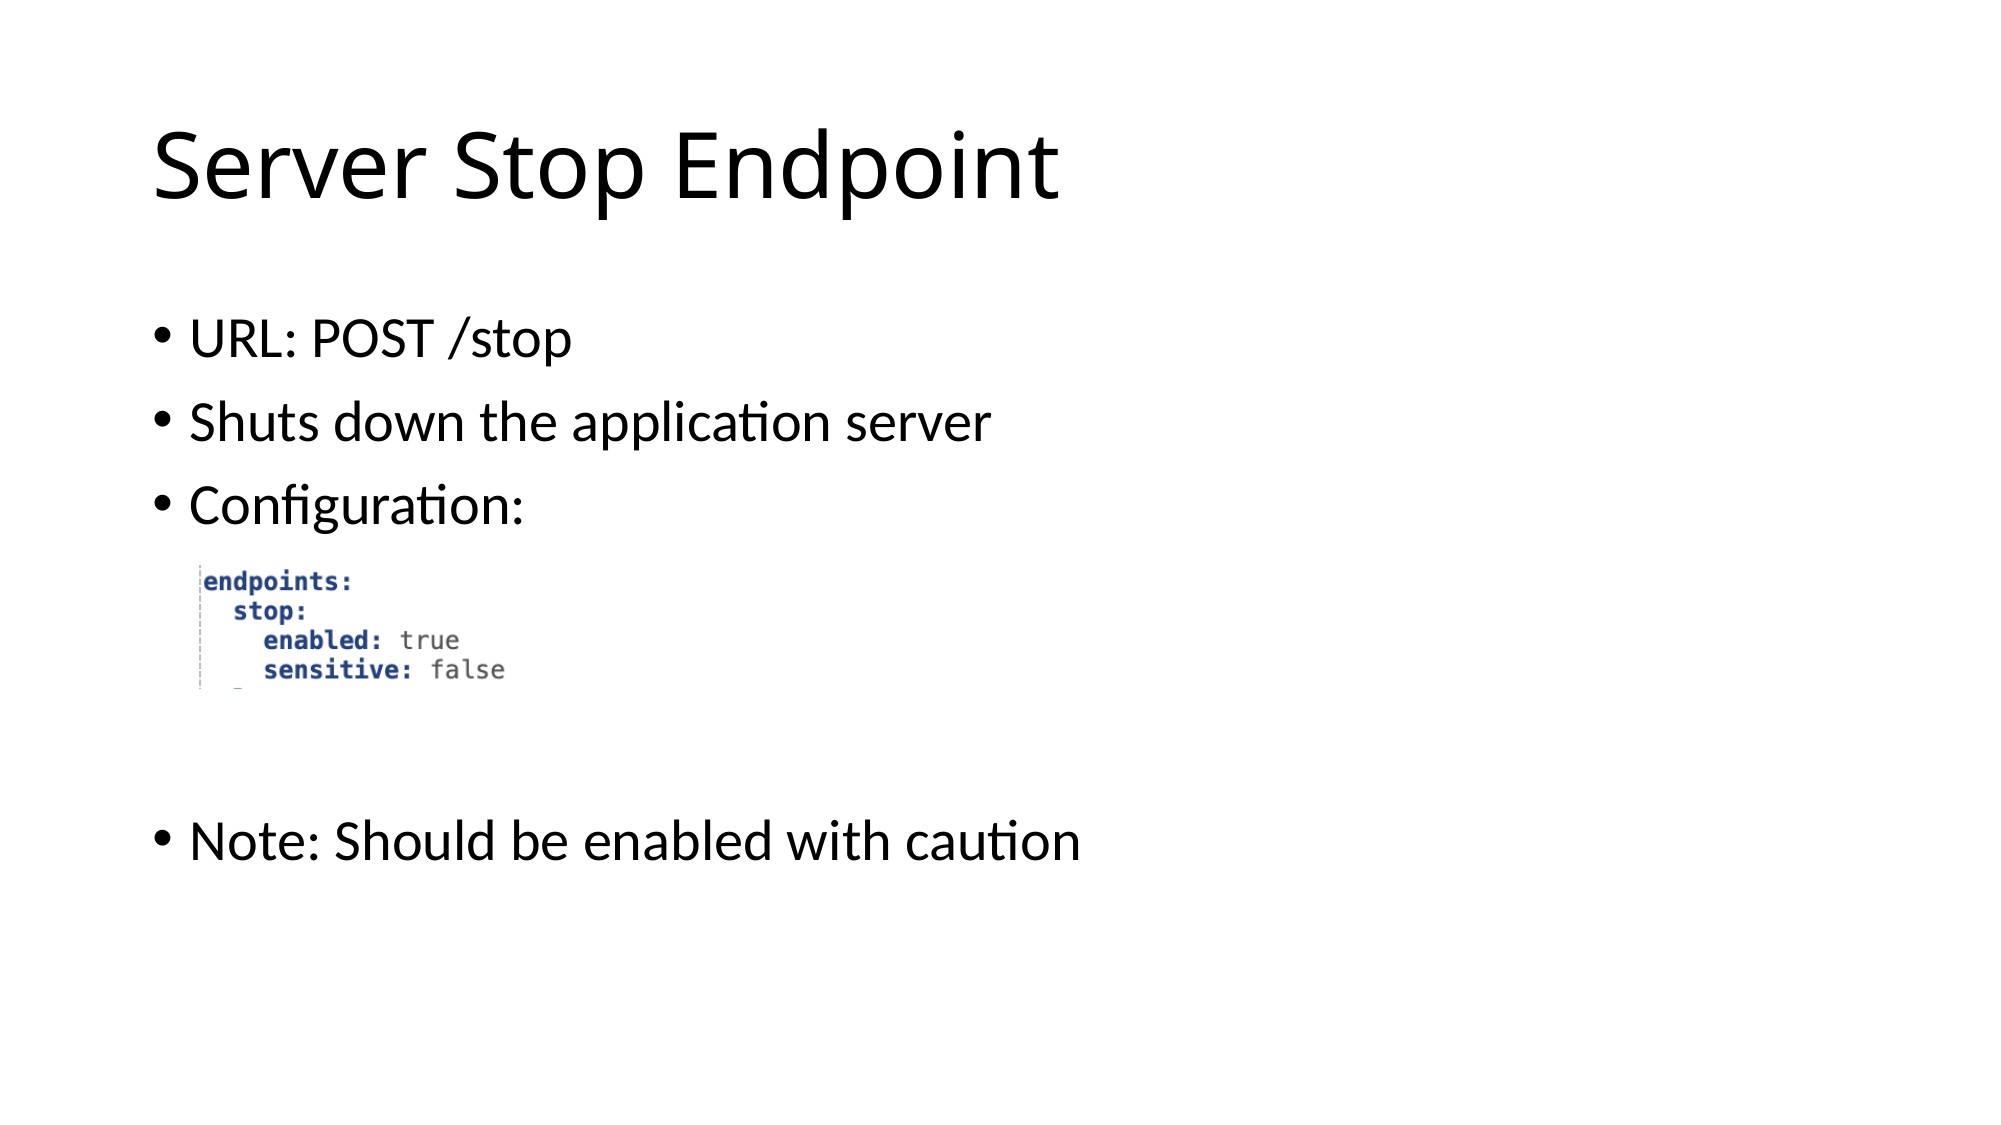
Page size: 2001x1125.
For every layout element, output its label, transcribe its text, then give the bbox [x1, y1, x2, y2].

list URL: POST /stop Shuts down the application server Configuration: Note: Should be enabled with caution [137, 299, 1863, 1014]
title Server Stop Endpoint [137, 59, 1863, 278]
picture [199, 565, 519, 689]
